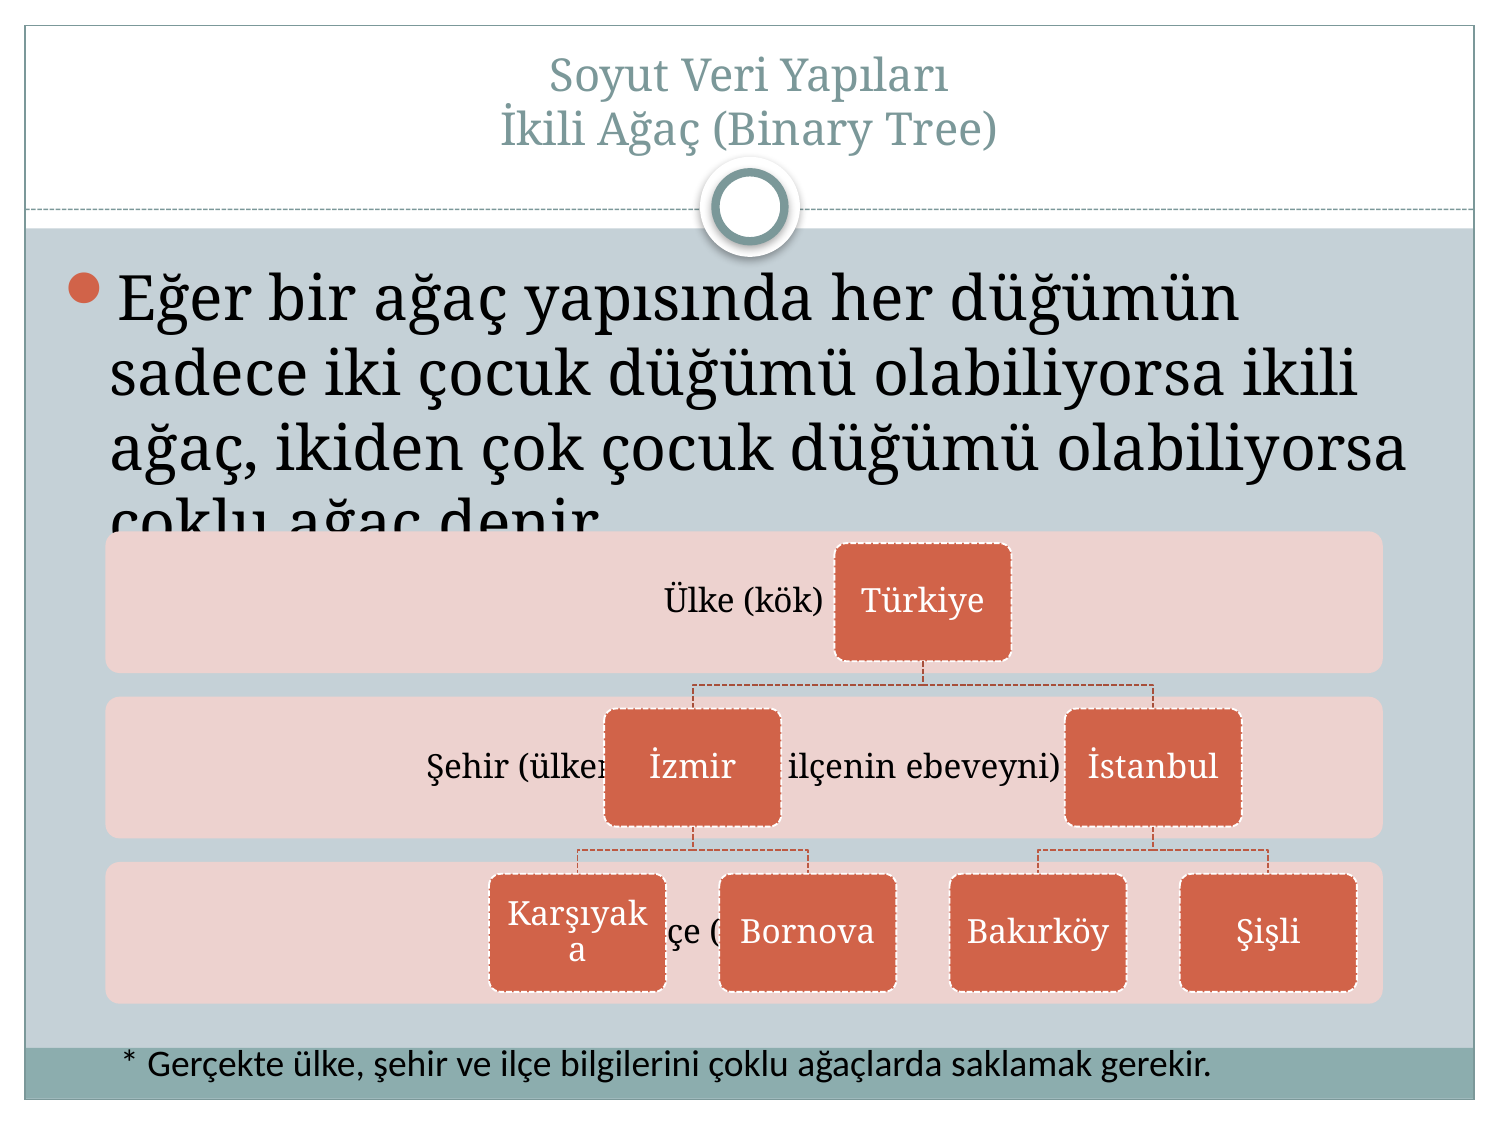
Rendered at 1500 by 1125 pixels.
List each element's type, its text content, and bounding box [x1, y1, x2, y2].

text_box * Gerçekte ülke, şehir ve ilçe bilgilerini çoklu ağaçlarda saklamak gerekir. [105, 1031, 1383, 1091]
list Eğer bir ağaç yapısında her düğümün sadece iki çocuk düğümü olabiliyorsa ikili ağaç, ikiden çok çocuk düğümü olabiliyorsa çoklu ağaç denir. [49, 250, 1445, 1001]
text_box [105, 527, 1383, 1008]
title Soyut Veri Yapıları İkili Ağaç (Binary Tree) [49, 37, 1450, 162]
